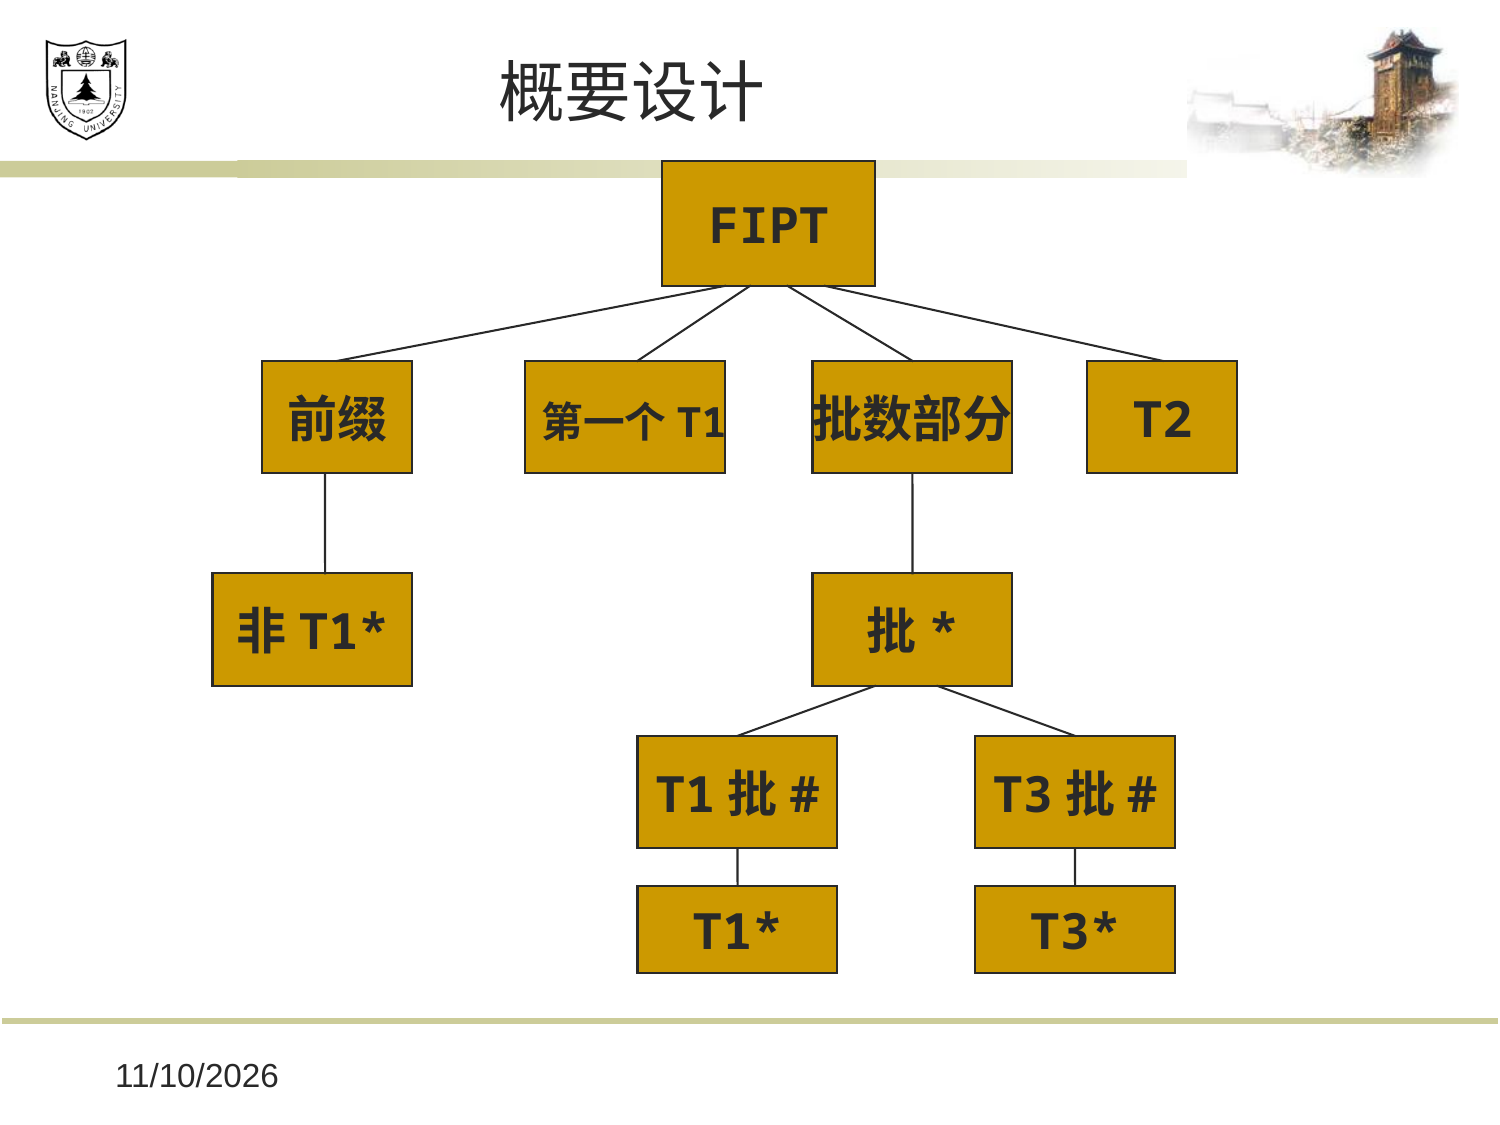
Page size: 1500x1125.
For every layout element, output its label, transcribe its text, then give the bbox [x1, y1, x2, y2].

text_box T1* [637, 885, 838, 974]
text_box 前缀 [262, 360, 413, 474]
picture [1187, 27, 1459, 178]
text_box T3批# [975, 735, 1175, 849]
text_box T3* [975, 885, 1175, 974]
text_box 批数部分 [812, 360, 1013, 474]
text_box [525, 360, 725, 474]
text_box T1批# [637, 735, 838, 849]
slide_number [100, 1046, 313, 1107]
text_box 第一个T1 [526, 388, 742, 454]
picture [2, 1018, 1498, 1024]
picture [41, 36, 131, 143]
text_box T2 [1087, 360, 1238, 474]
title 概要设计 [171, 42, 1093, 138]
text_box 批* [812, 573, 1013, 686]
text_box 非T1* [212, 573, 413, 686]
text_box FIPT [662, 160, 875, 286]
